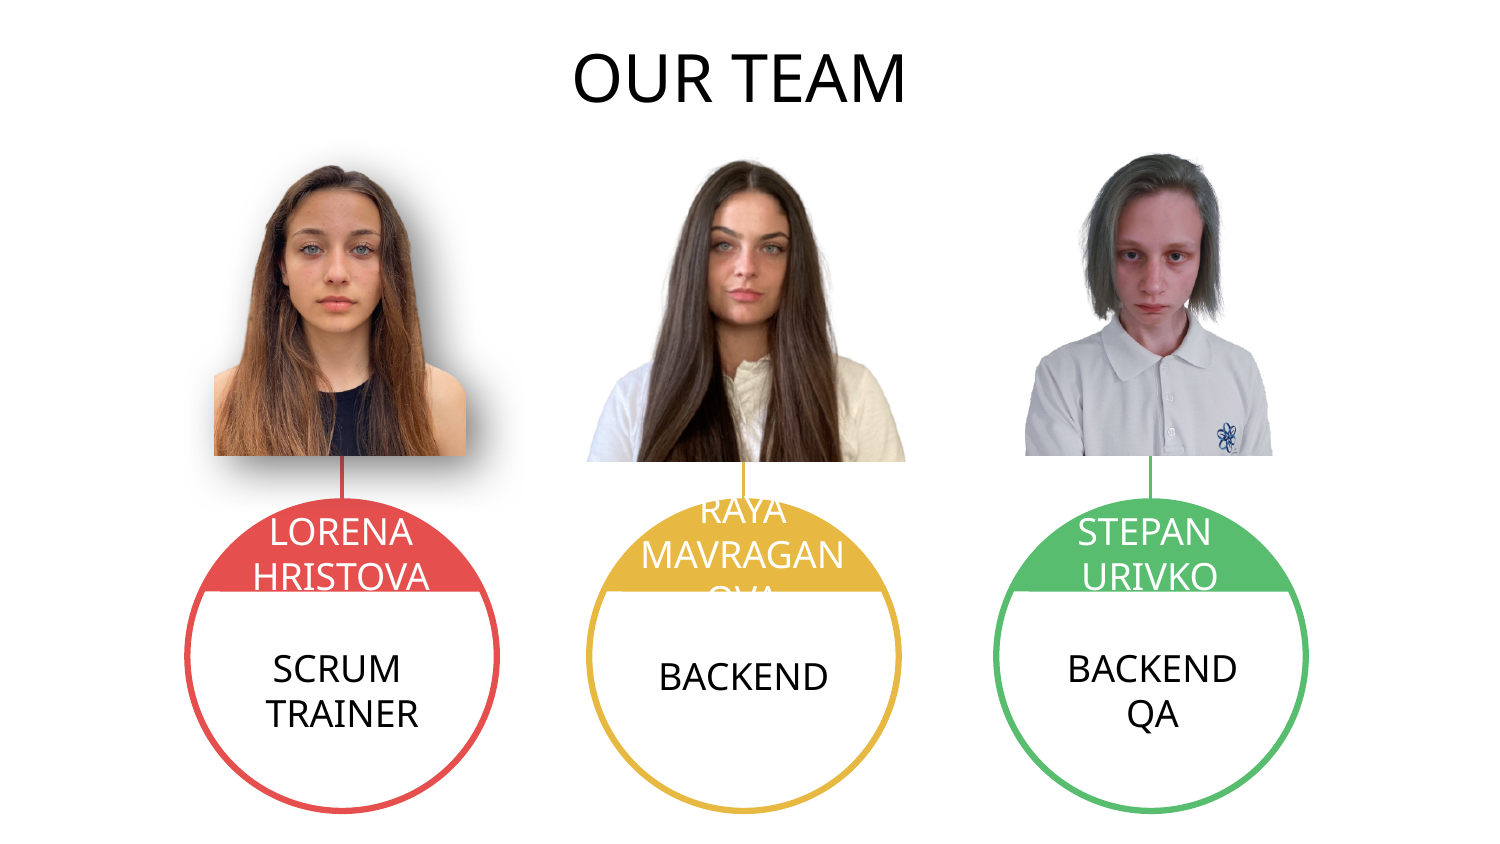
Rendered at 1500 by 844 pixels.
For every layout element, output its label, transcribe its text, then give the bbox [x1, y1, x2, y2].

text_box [588, 470, 900, 812]
picture [519, 83, 1282, 462]
picture [214, 121, 466, 456]
title OUR TEAM [380, 47, 1101, 104]
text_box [187, 445, 498, 812]
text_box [995, 445, 1307, 812]
